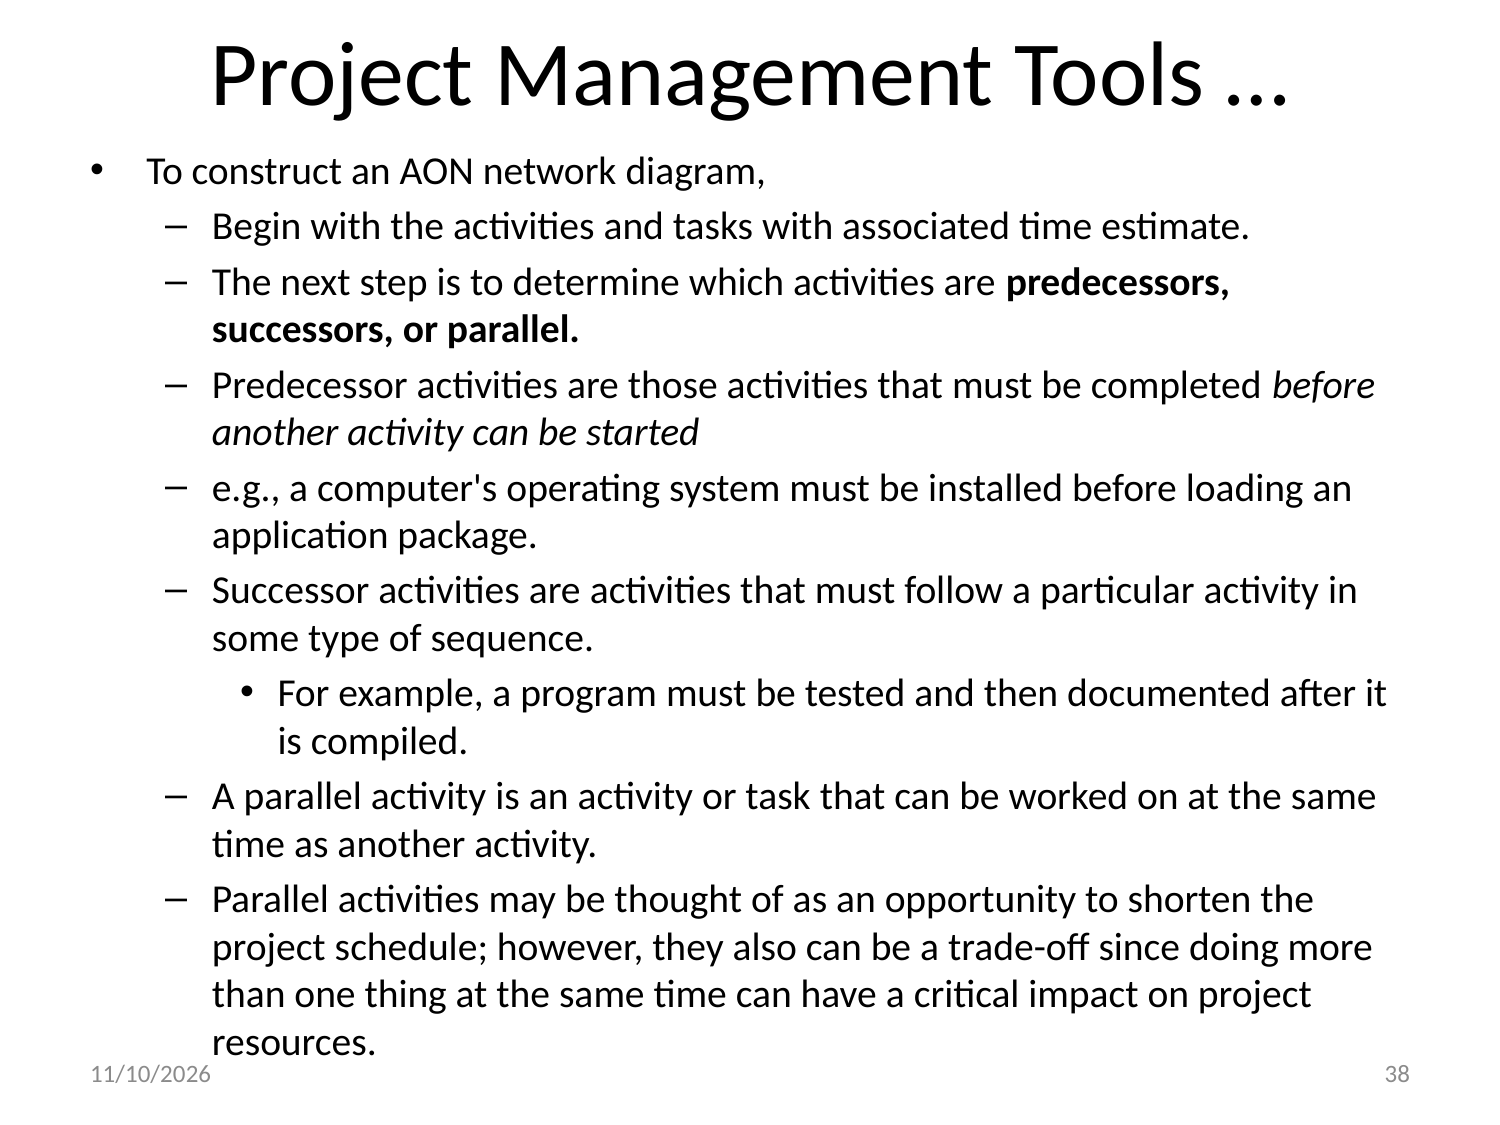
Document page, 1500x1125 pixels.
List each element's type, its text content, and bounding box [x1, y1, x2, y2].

slide_number 38 [1074, 1042, 1425, 1103]
title Project Management Tools … [75, 0, 1425, 137]
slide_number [75, 1042, 425, 1103]
list To construct an AON network diagram, Begin with the activities and tasks with associated time estimate. The next step is to determine which activities are predecessors, successors, or parallel. Predecessor activities are those activities that must be completed before another activity can be started e.g., a computer's operating system must be installed before loading an application package. Successor activities are activities that must follow a particular activity in some type of sequence. For example, a program must be tested and then documented after it is compiled. A parallel activity is an activity or task that can be worked on at the same time as another activity. Parallel activities may be thought of as an opportunity to shorten the project schedule; however, they also can be a trade-off since doing more than one thing at the same time can have a critical impact on project resources. [75, 137, 1425, 1075]
